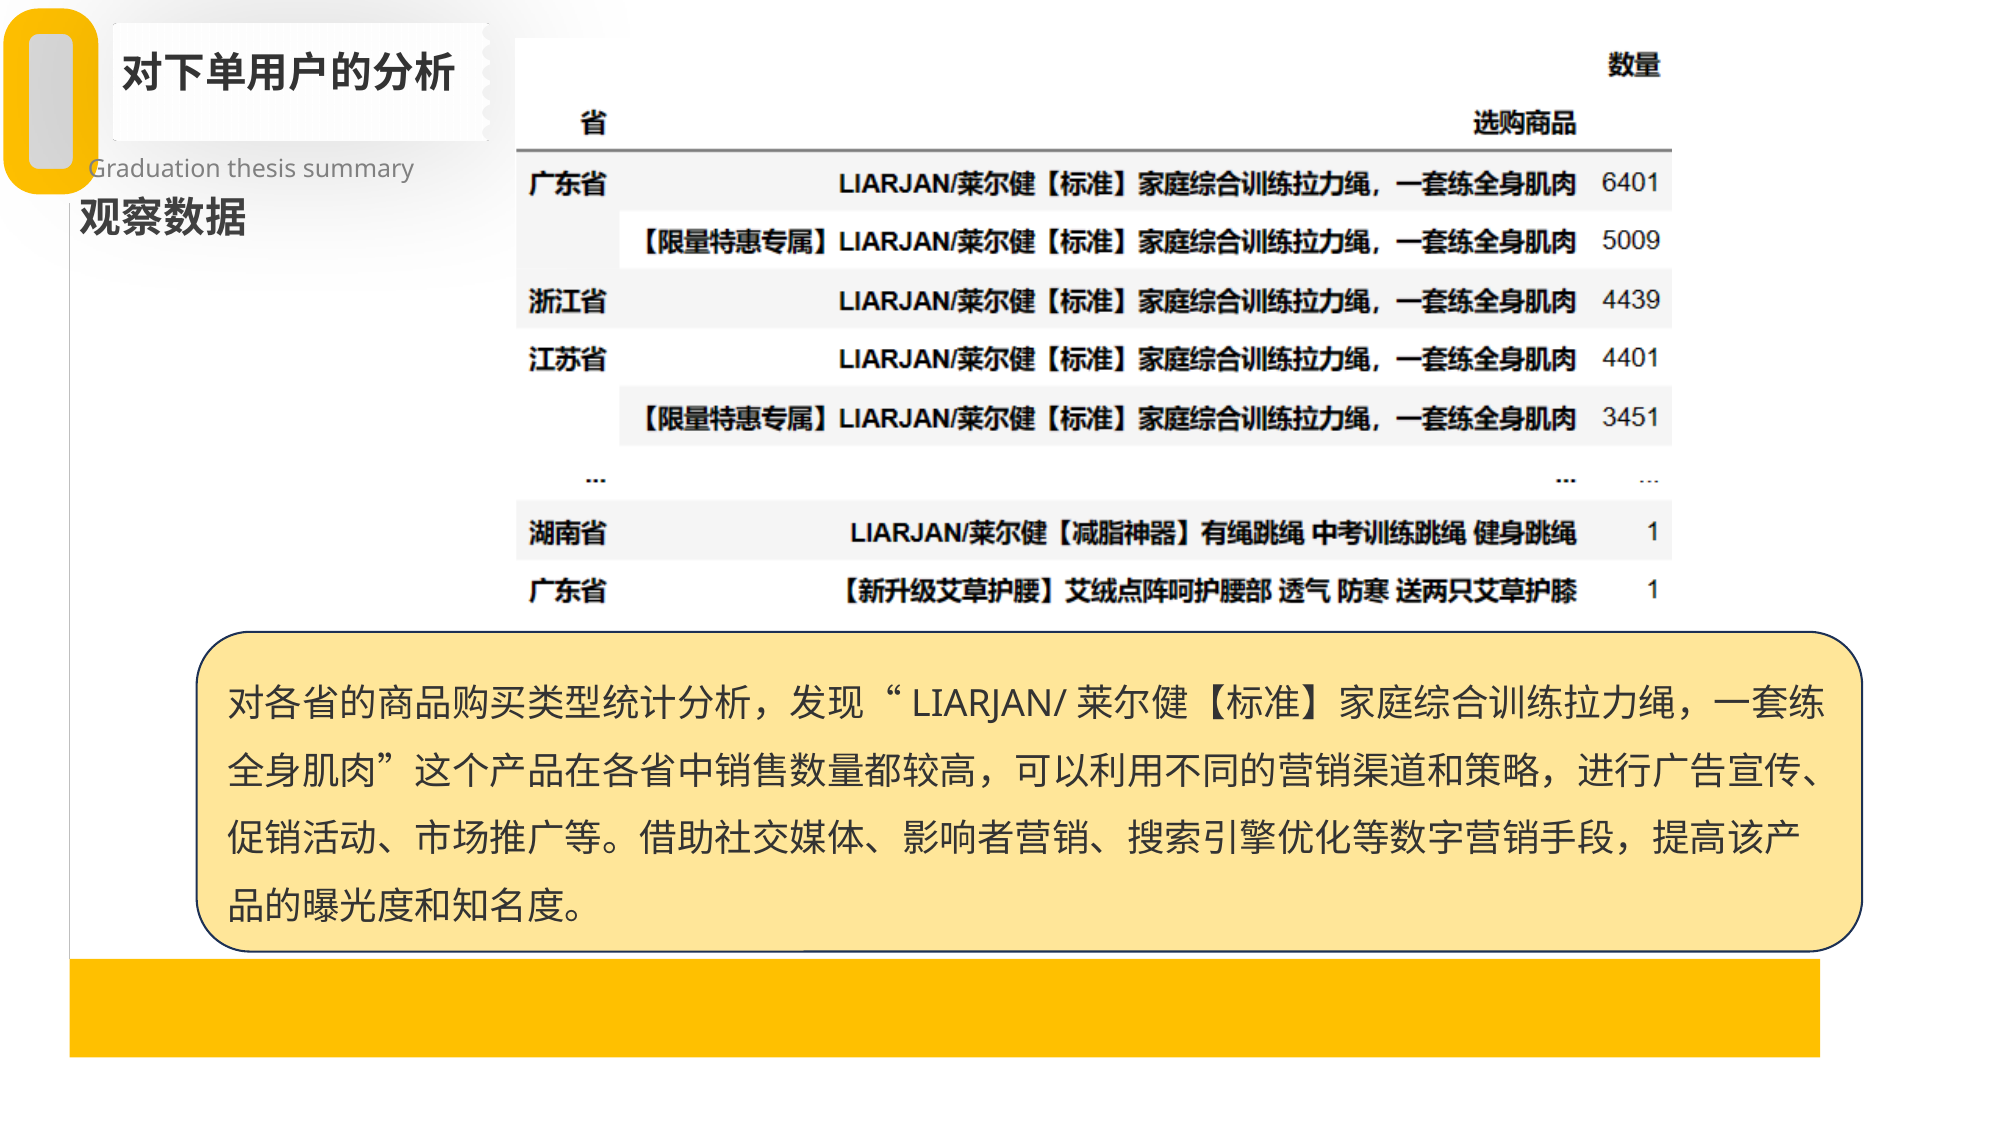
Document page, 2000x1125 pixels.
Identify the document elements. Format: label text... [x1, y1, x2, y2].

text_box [16, 21, 494, 186]
picture [515, 38, 1672, 611]
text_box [64, 183, 1820, 1058]
text_box 对各省的商品购买类型统计分析，发现“LIARJAN/莱尔健【标准】家庭综合训练拉力绳，一套练全身肌肉”这个产品在各省中销售数量都较高，可以利用不同的营销渠道和策略，进行广告宣传、促销活动、市场推广等。借助社交媒体、影响者营销、搜索引擎优化等数字营销手段，提高该产品的曝光度和知名度。 [1820, 631, 1864, 952]
